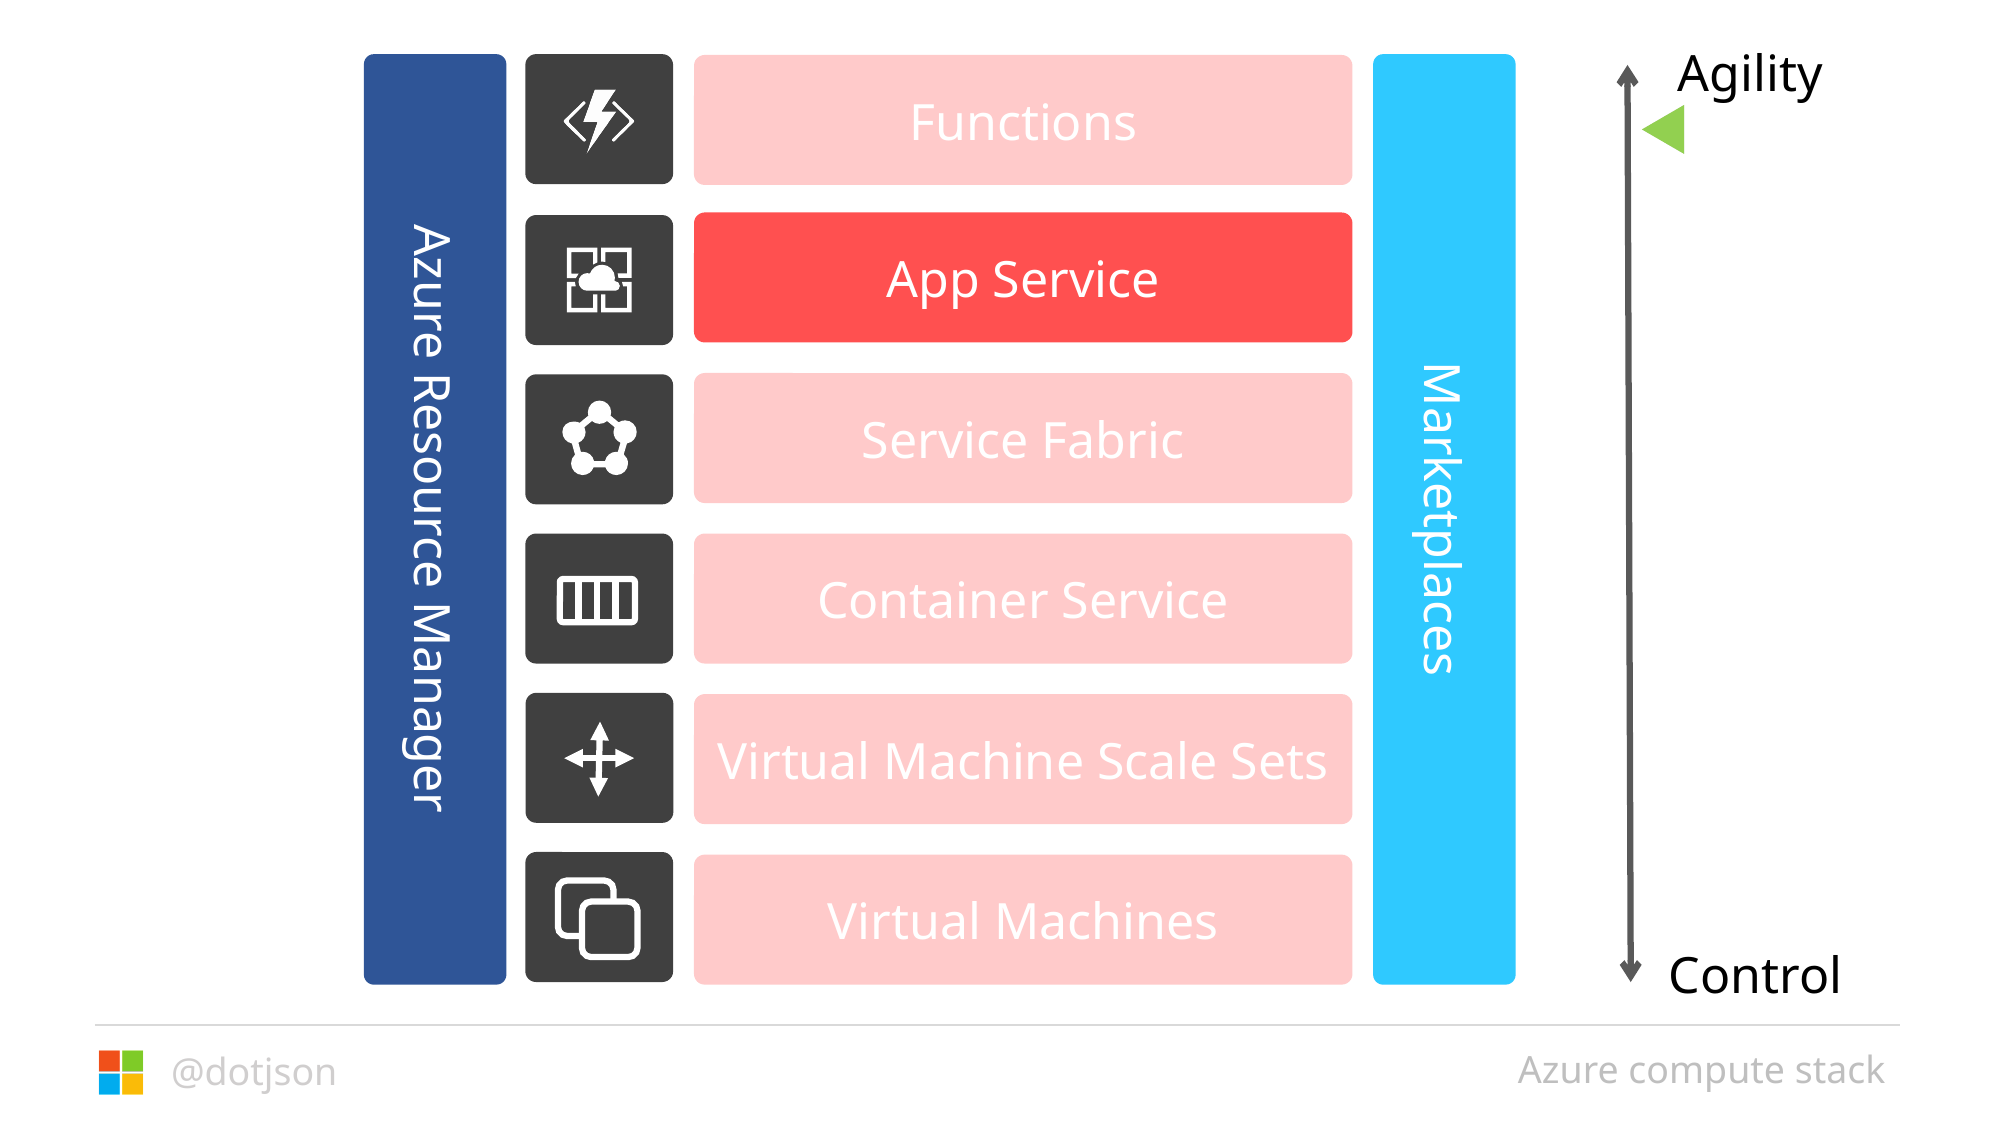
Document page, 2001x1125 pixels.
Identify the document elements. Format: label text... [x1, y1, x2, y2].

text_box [525, 533, 1353, 664]
text_box Marketplaces [1372, 53, 1517, 986]
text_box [525, 852, 1353, 985]
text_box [525, 212, 1353, 346]
text_box Azure Resource Manager [362, 53, 508, 986]
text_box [525, 373, 1353, 505]
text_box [525, 54, 1353, 185]
text_box Azure compute stack [1362, 1038, 1901, 1099]
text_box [1627, 34, 1865, 1012]
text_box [525, 692, 1353, 825]
picture [95, 1048, 148, 1097]
